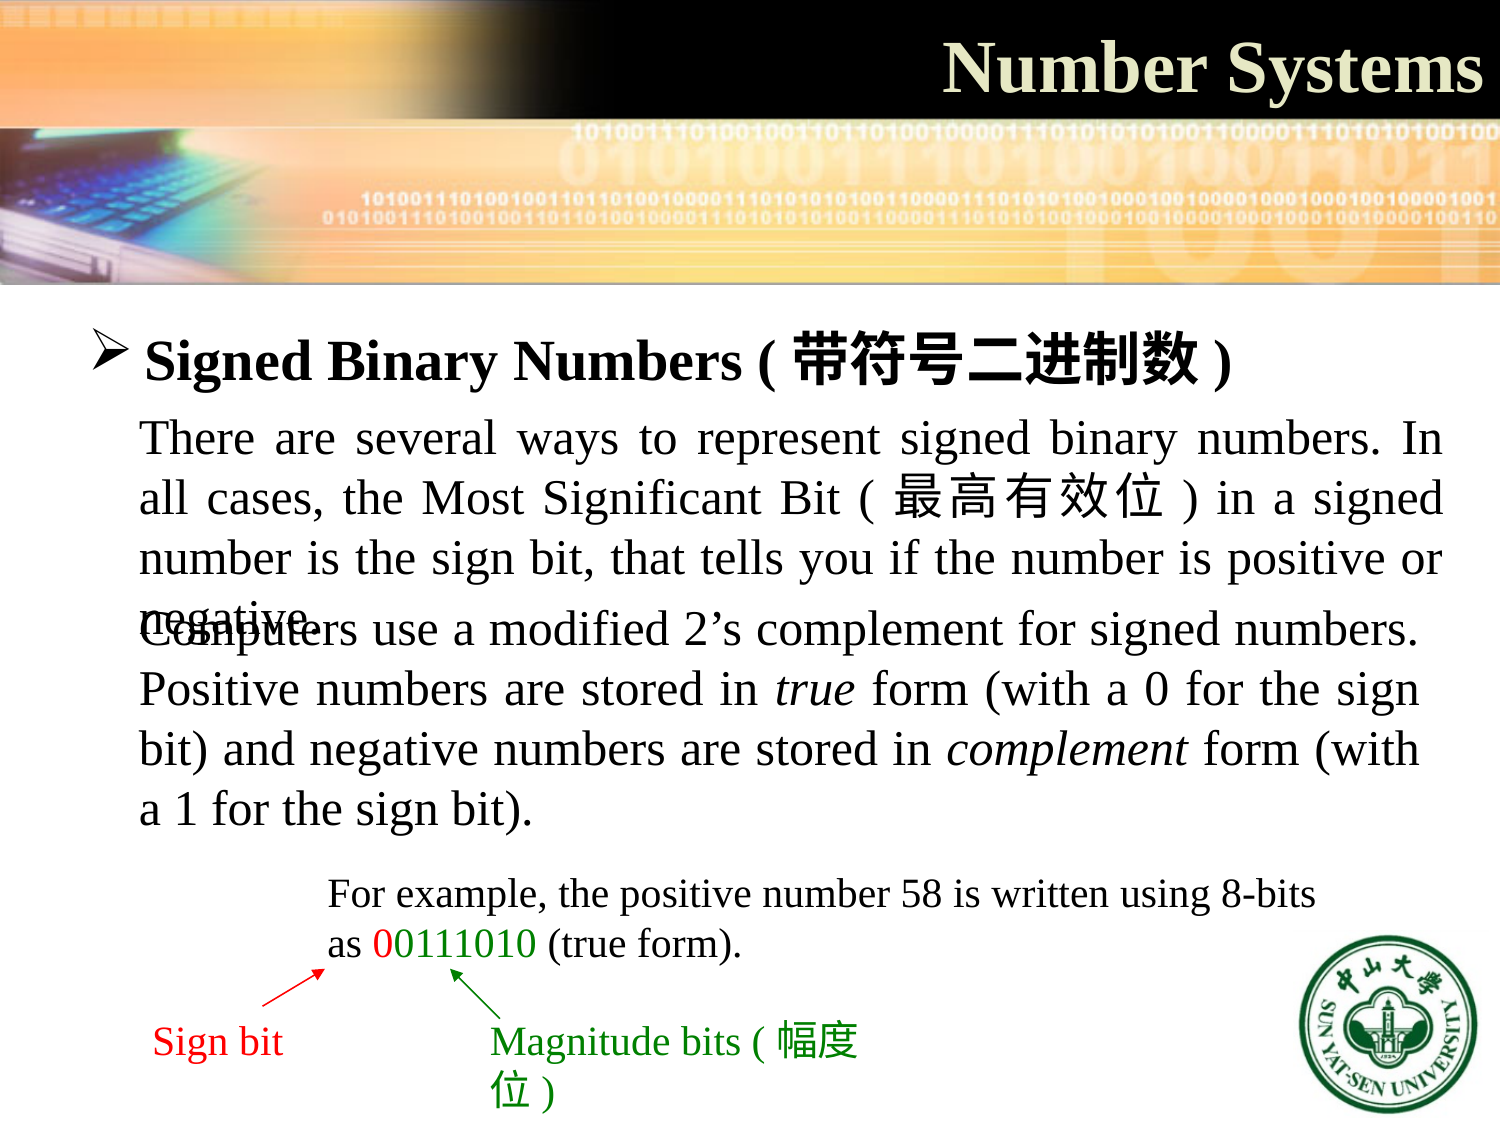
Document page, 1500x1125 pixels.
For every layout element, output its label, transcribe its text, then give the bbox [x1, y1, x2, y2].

picture [1293, 930, 1489, 1118]
text_box Signed Binary Numbers (带符号二进制数) [73, 314, 1424, 421]
text_box Magnitude bits (幅度位) [474, 1006, 939, 1121]
text_box [450, 968, 501, 1019]
picture [0, 0, 1500, 285]
text_box There are several ways to represent signed binary numbers. In all cases, the Most Significant Bit (最高有效位) in a signed number is the sign bit, that tells you if the number is positive or negative. [123, 397, 1459, 652]
text_box Sign bit [137, 1006, 438, 1071]
text_box [262, 968, 325, 1007]
text_box For example, the positive number 58 is written using 8-bits as 00111010 (true form). [312, 858, 1375, 974]
text_box Number Systems [212, 0, 1500, 126]
text_box Computers use a modified 2’s complement for signed numbers. Positive numbers are stored in true form (with a 0 for the sign bit) and negative numbers are stored in complement form (with a 1 for the sign bit). [123, 588, 1435, 844]
